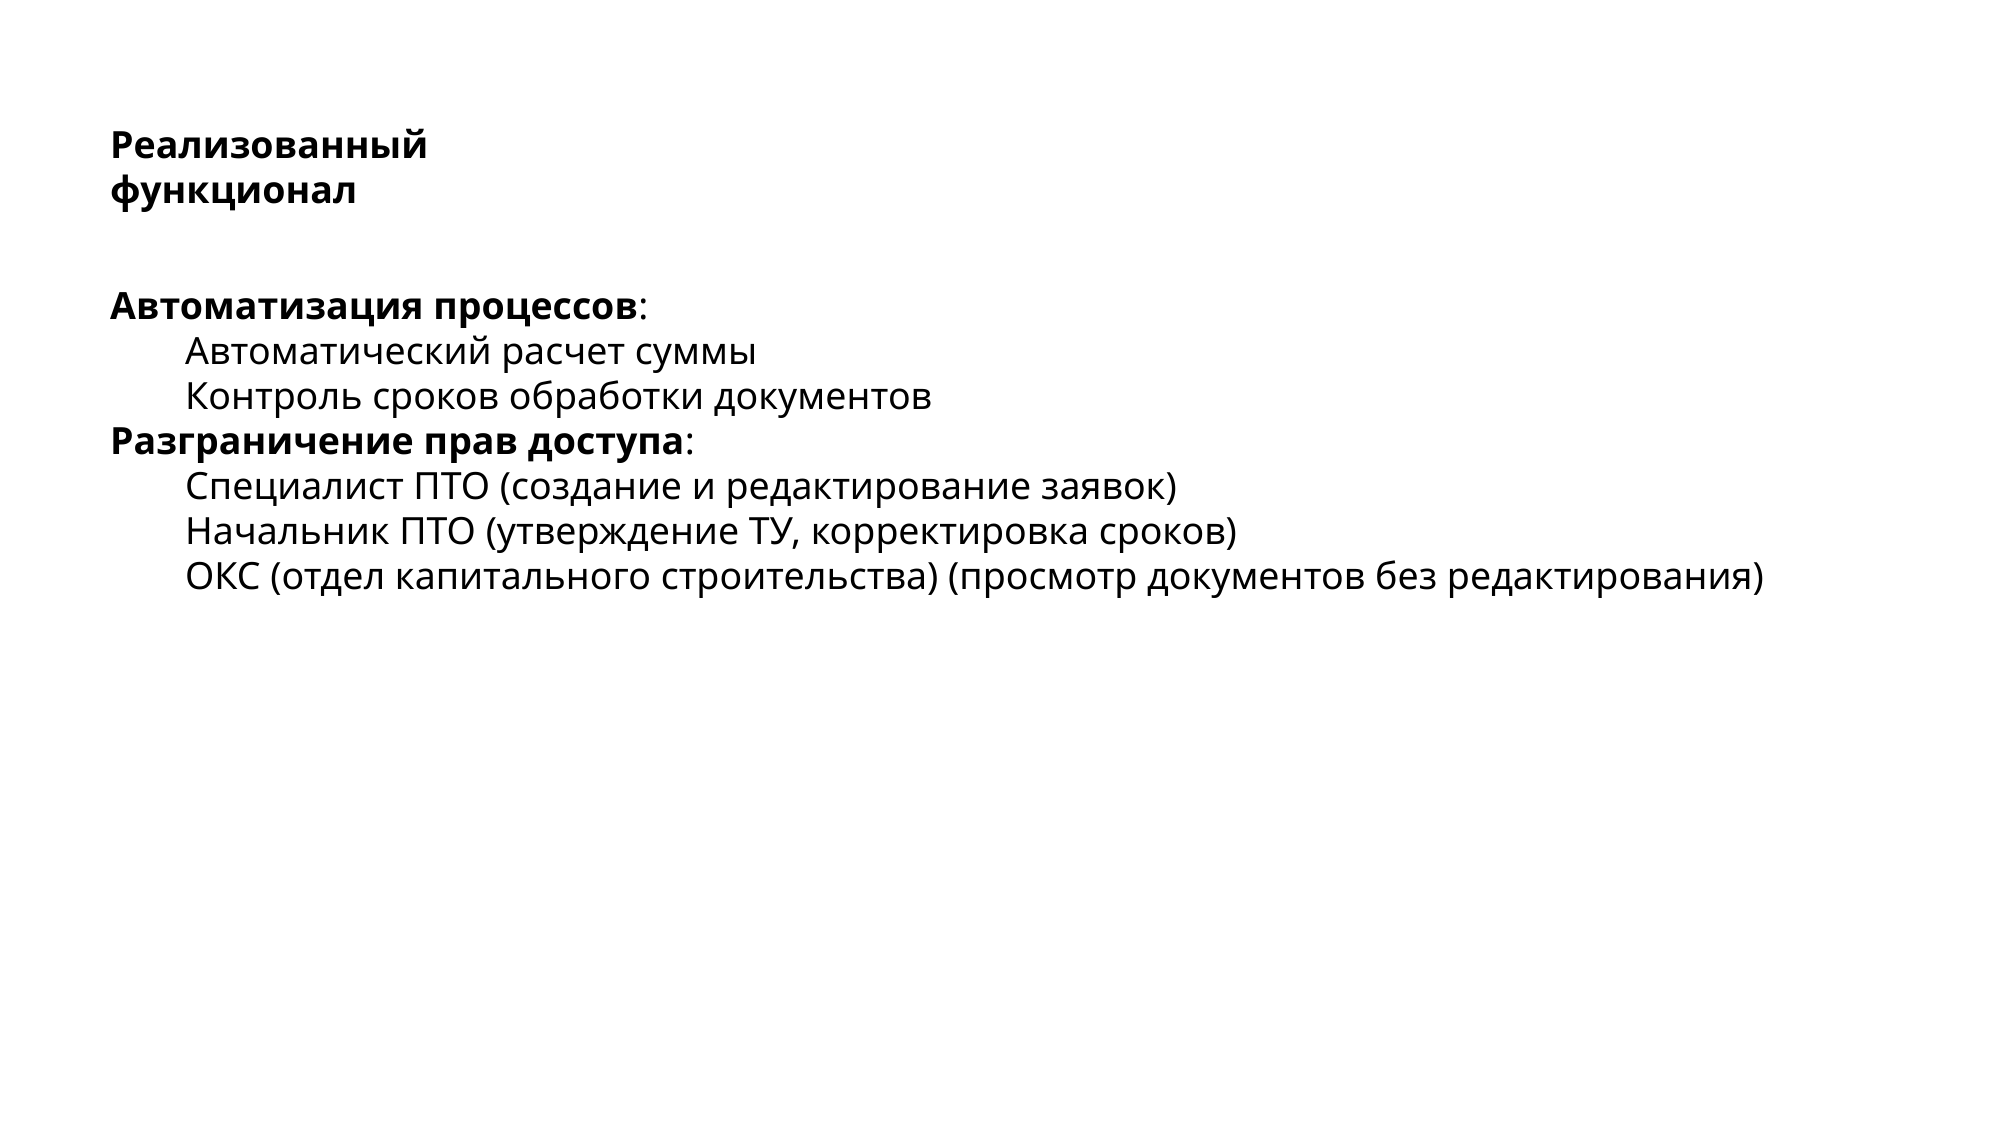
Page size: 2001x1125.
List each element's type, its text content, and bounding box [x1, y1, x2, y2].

text_box Реализованный функционал [95, 113, 515, 219]
text_box Автоматизация процессов: Автоматический расчет суммы Контроль сроков обработки документов Разграничение прав доступа: Специалист ПТО (создание и редактирование заявок) Начальник ПТО (утверждение ТУ, корректировка сроков) ОКС (отдел капитального строительства) (просмотр документов без редактирования) [95, 274, 1829, 650]
